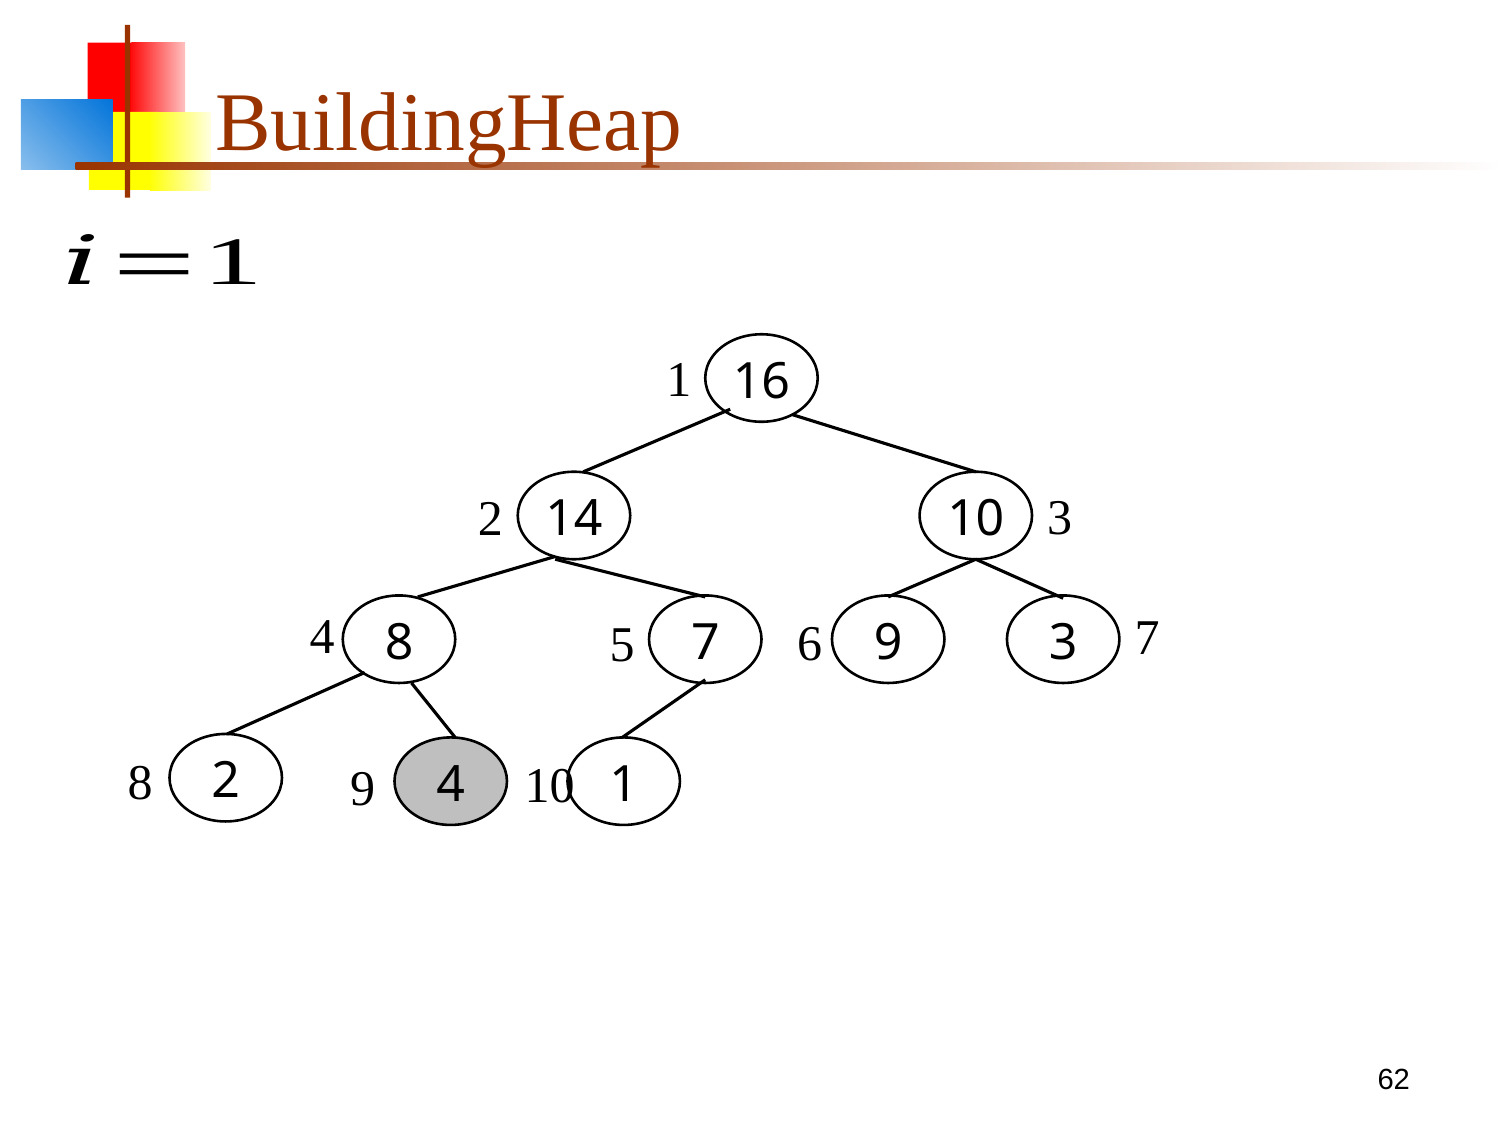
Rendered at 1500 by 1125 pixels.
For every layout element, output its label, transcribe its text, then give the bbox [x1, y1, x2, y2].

slide_number 62 [1074, 1049, 1425, 1103]
text_box 3 [1006, 595, 1119, 683]
text_box 9 [335, 748, 391, 824]
text_box 2 [463, 478, 512, 553]
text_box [517, 333, 1033, 560]
text_box 6 [782, 603, 837, 679]
text_box 7 [650, 595, 762, 683]
text_box 4 [294, 595, 350, 671]
text_box 1 [590, 737, 680, 825]
text_box 9 [837, 595, 945, 683]
text_box 5 [594, 604, 650, 679]
text_box 8 [350, 595, 456, 683]
text_box 8 [112, 742, 168, 817]
text_box 4 [394, 737, 507, 825]
title BuildingHeap [200, 37, 1479, 175]
text_box 3 [1038, 476, 1088, 552]
text_box 10 [509, 745, 590, 820]
text_box 7 [1119, 596, 1175, 672]
text_box 2 [169, 733, 282, 822]
